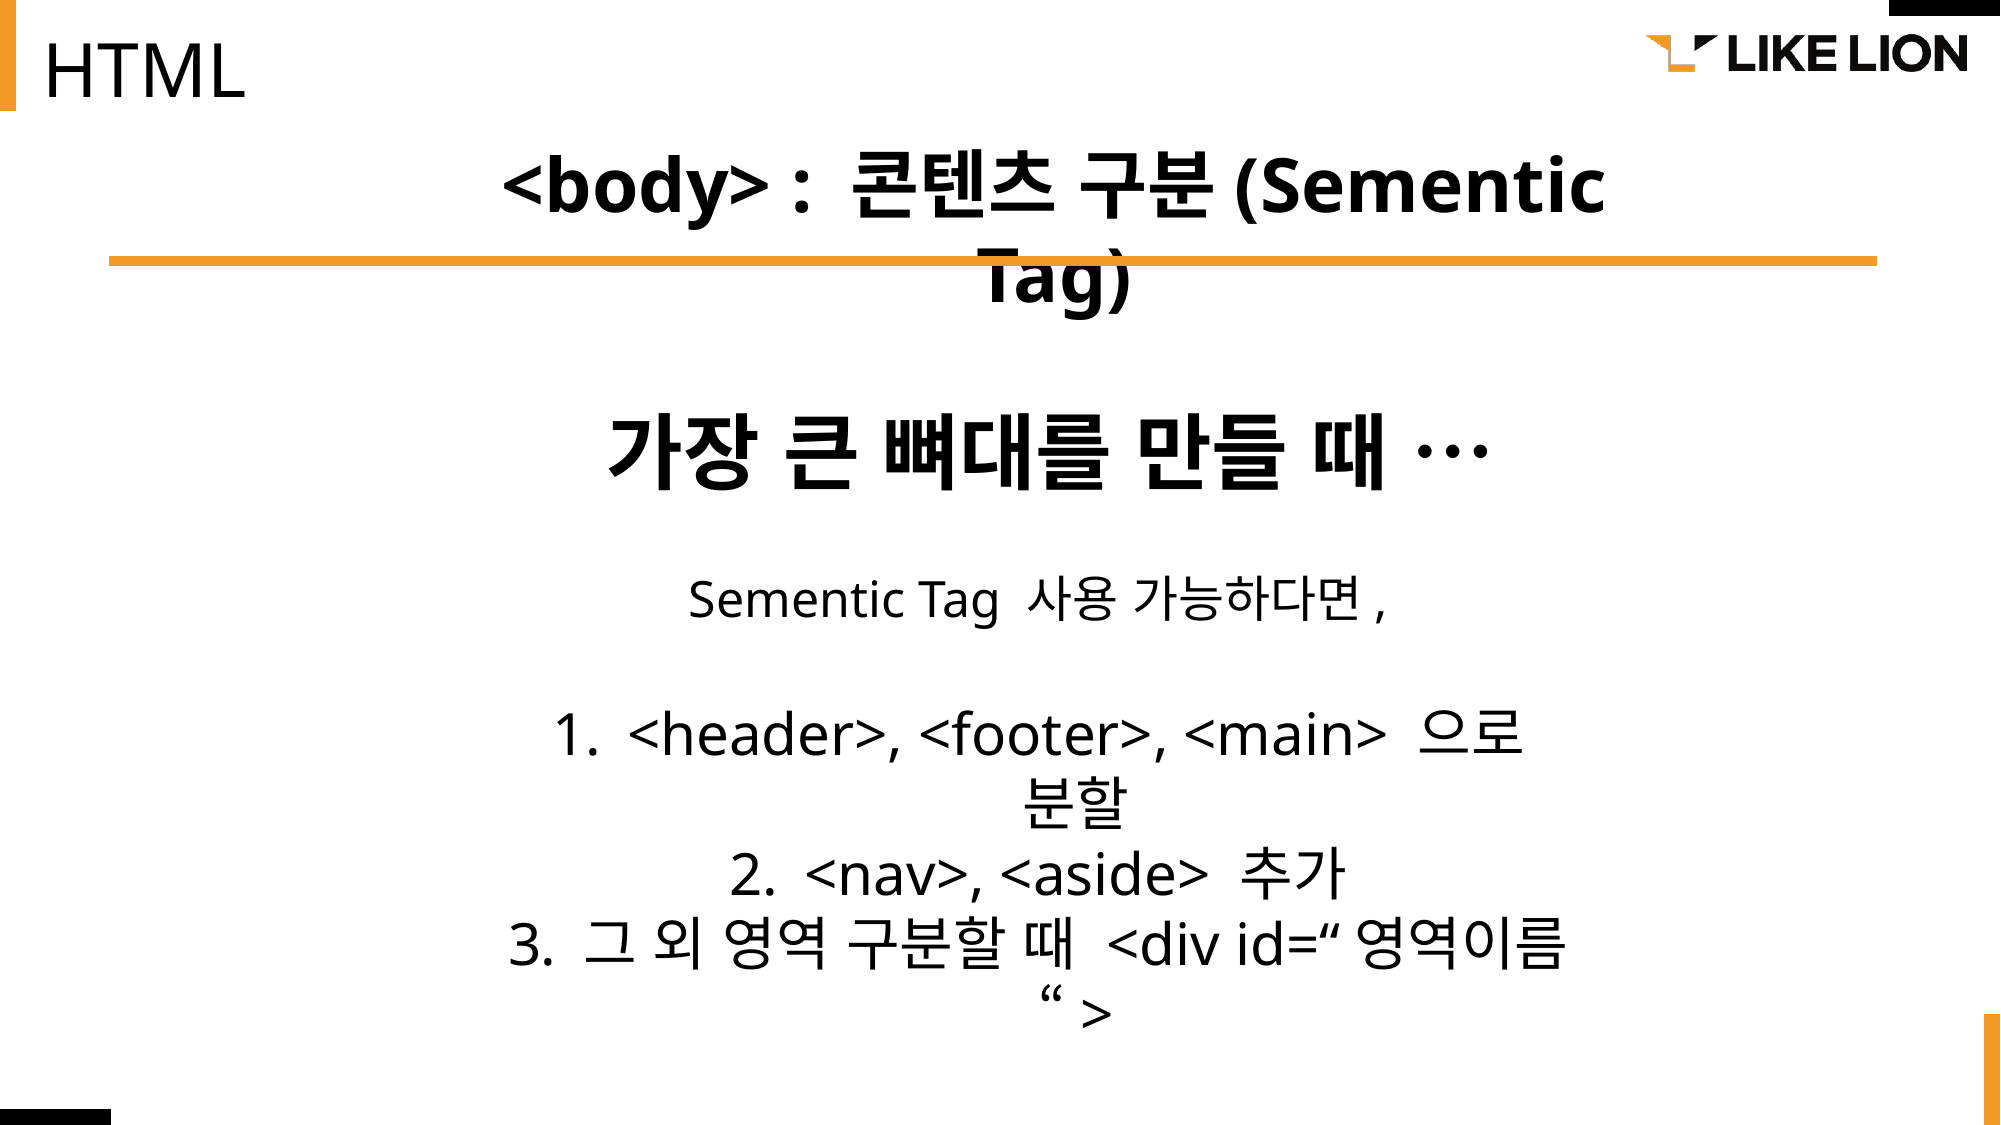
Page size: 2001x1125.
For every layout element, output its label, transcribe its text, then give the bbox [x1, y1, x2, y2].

picture [1645, 34, 1967, 102]
text_box <body> : 콘텐츠 구분(Sementic Tag) [442, 266, 1667, 326]
text_box HTML [14, 14, 275, 120]
text_box [0, 0, 16, 111]
text_box [1984, 1014, 2000, 1125]
text_box [0, 1109, 111, 1125]
text_box Sementic Tag 사용 가능하다면, <header>, <footer>, <main> 으로 분할 <nav>, <aside> 추가 그 외 영역 구분할 때 <div id=“영역이름“> [483, 559, 1594, 1125]
text_box [1889, 0, 2000, 16]
text_box <body> : 콘텐츠 구분(Sementic Tag) [442, 130, 1667, 256]
text_box 가장 큰 뼈대를 만들 때 … [592, 392, 1517, 608]
text_box [109, 256, 1877, 266]
